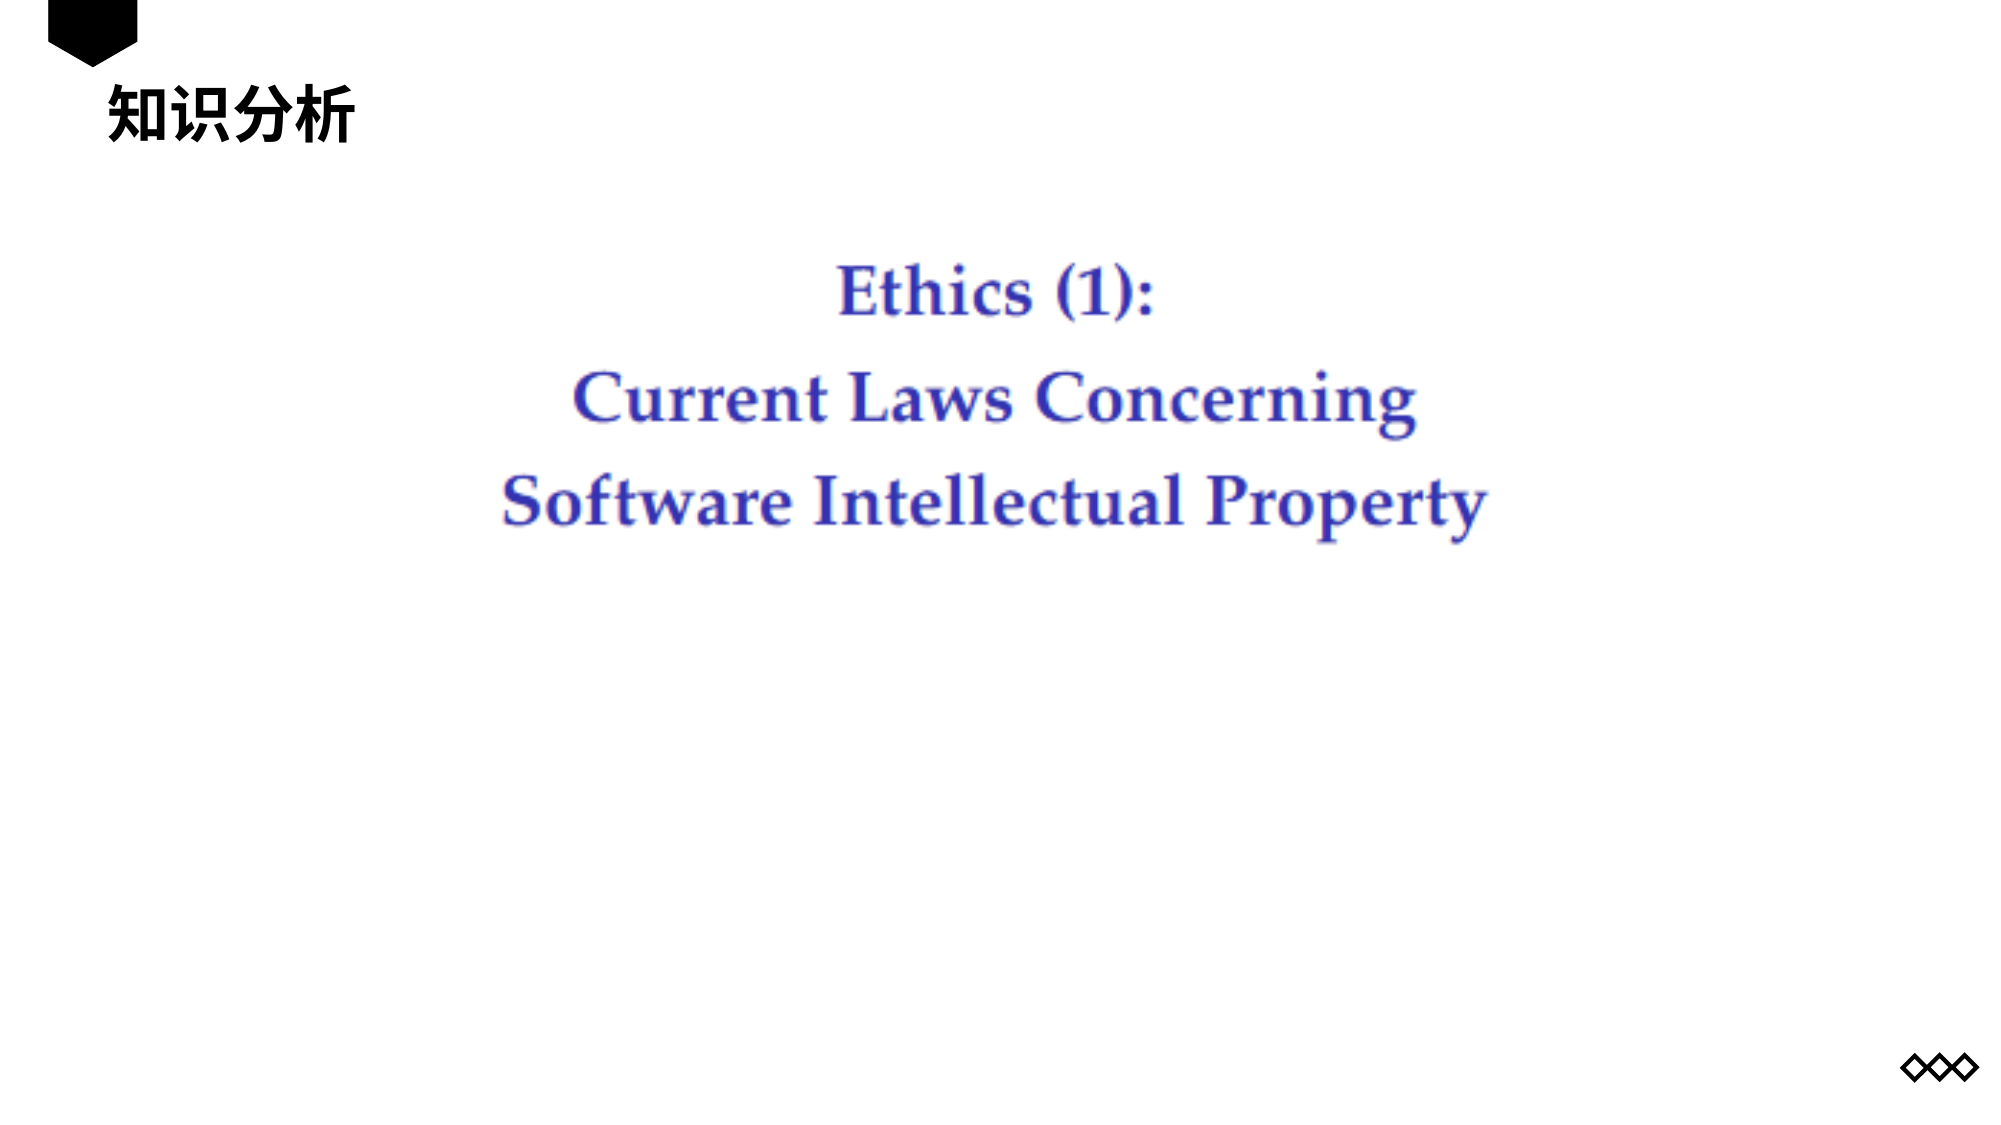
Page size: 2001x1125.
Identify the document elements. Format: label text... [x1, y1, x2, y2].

text_box [48, 0, 138, 67]
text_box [1902, 1054, 1977, 1081]
picture [371, 168, 1585, 676]
text_box 题目概述 [167, 157, 1885, 322]
text_box 知识分析 [92, 67, 1015, 158]
